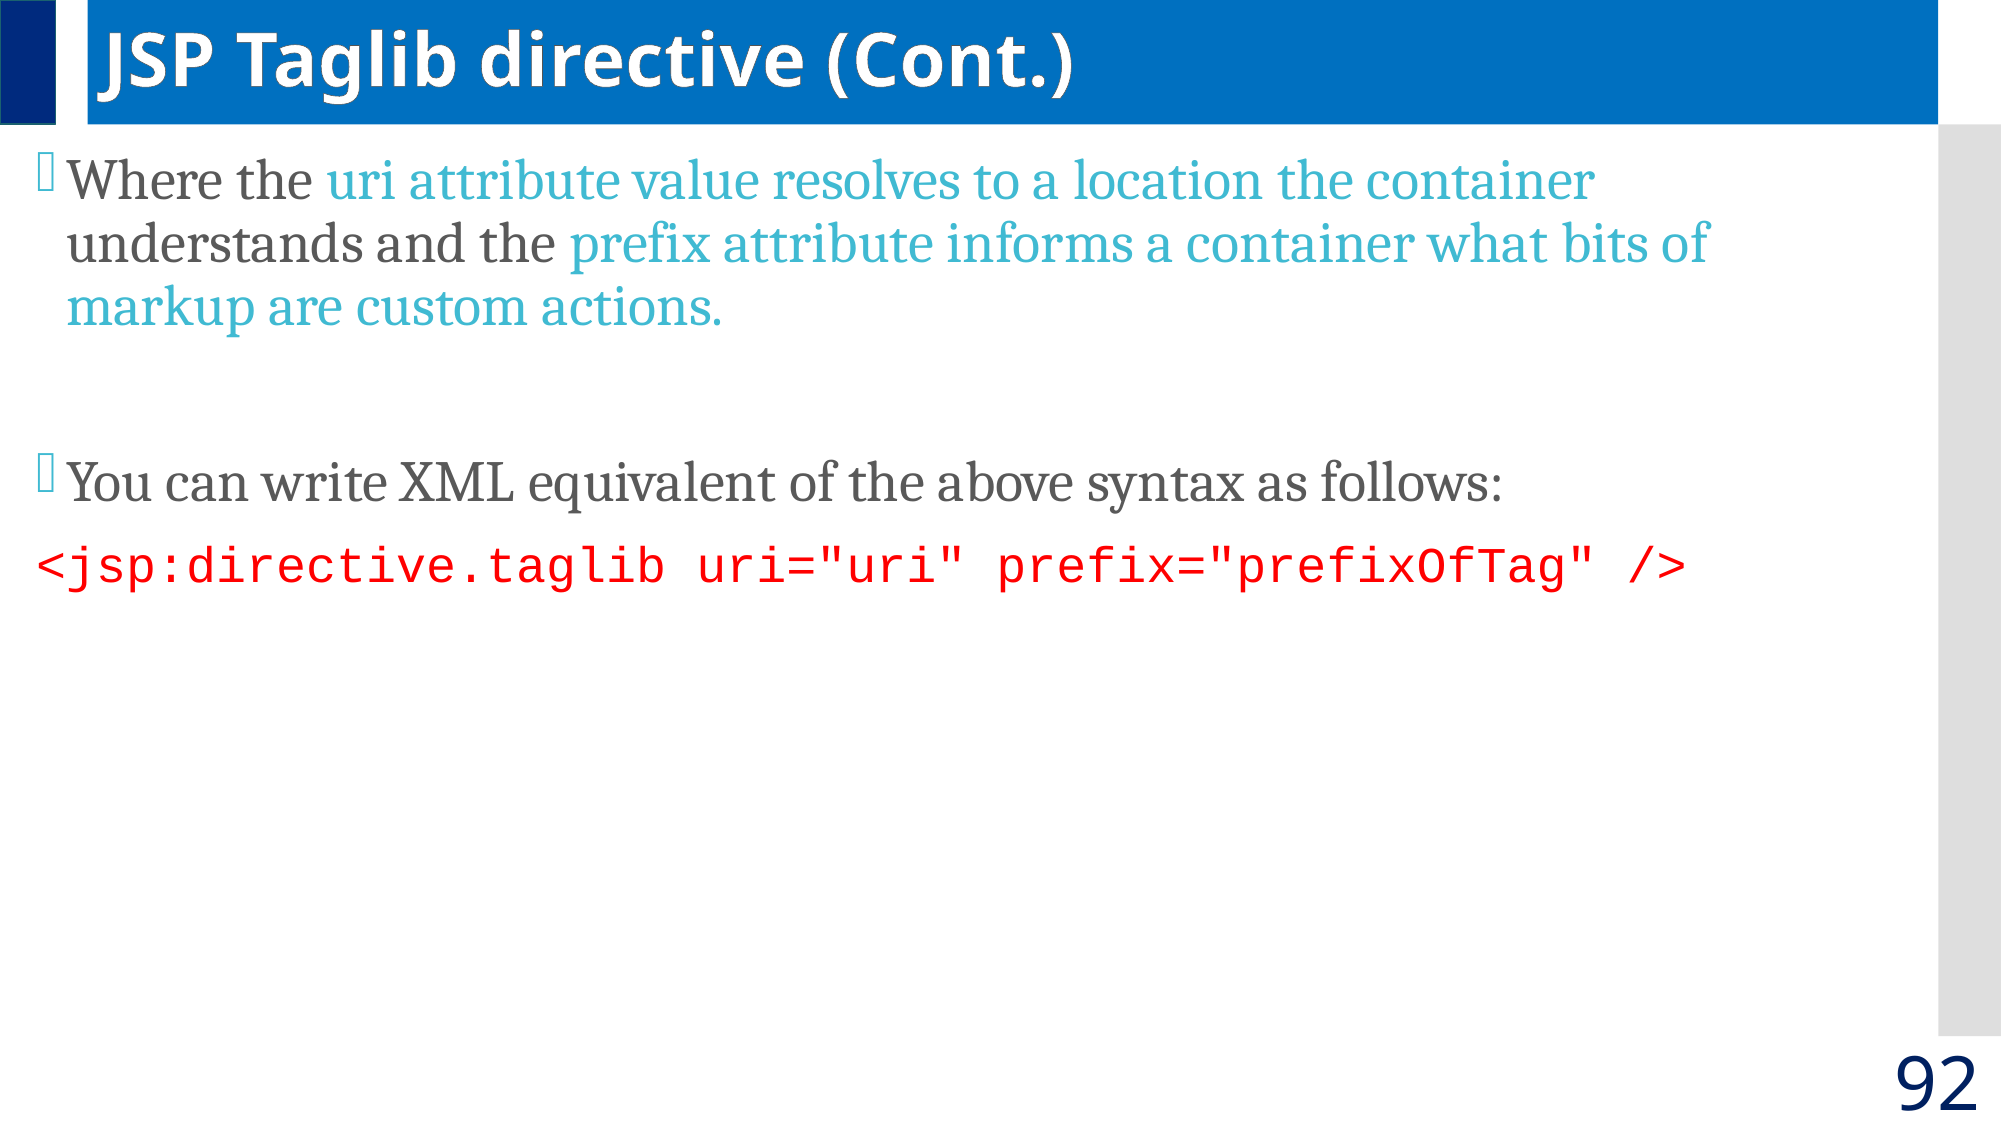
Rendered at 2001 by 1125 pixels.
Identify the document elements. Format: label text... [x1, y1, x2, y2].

list Where the uri attribute value resolves to a location the container understands and the prefix attribute informs a container what bits of markup are custom actions. You can write XML equivalent of the above syntax as follows: <jsp:directive.taglib uri="uri" prefix="prefixOfTag" /> [21, 141, 1919, 1034]
slide_number 92 [1744, 1056, 1996, 1117]
title JSP Taglib directive (Cont.) [87, 0, 1939, 125]
